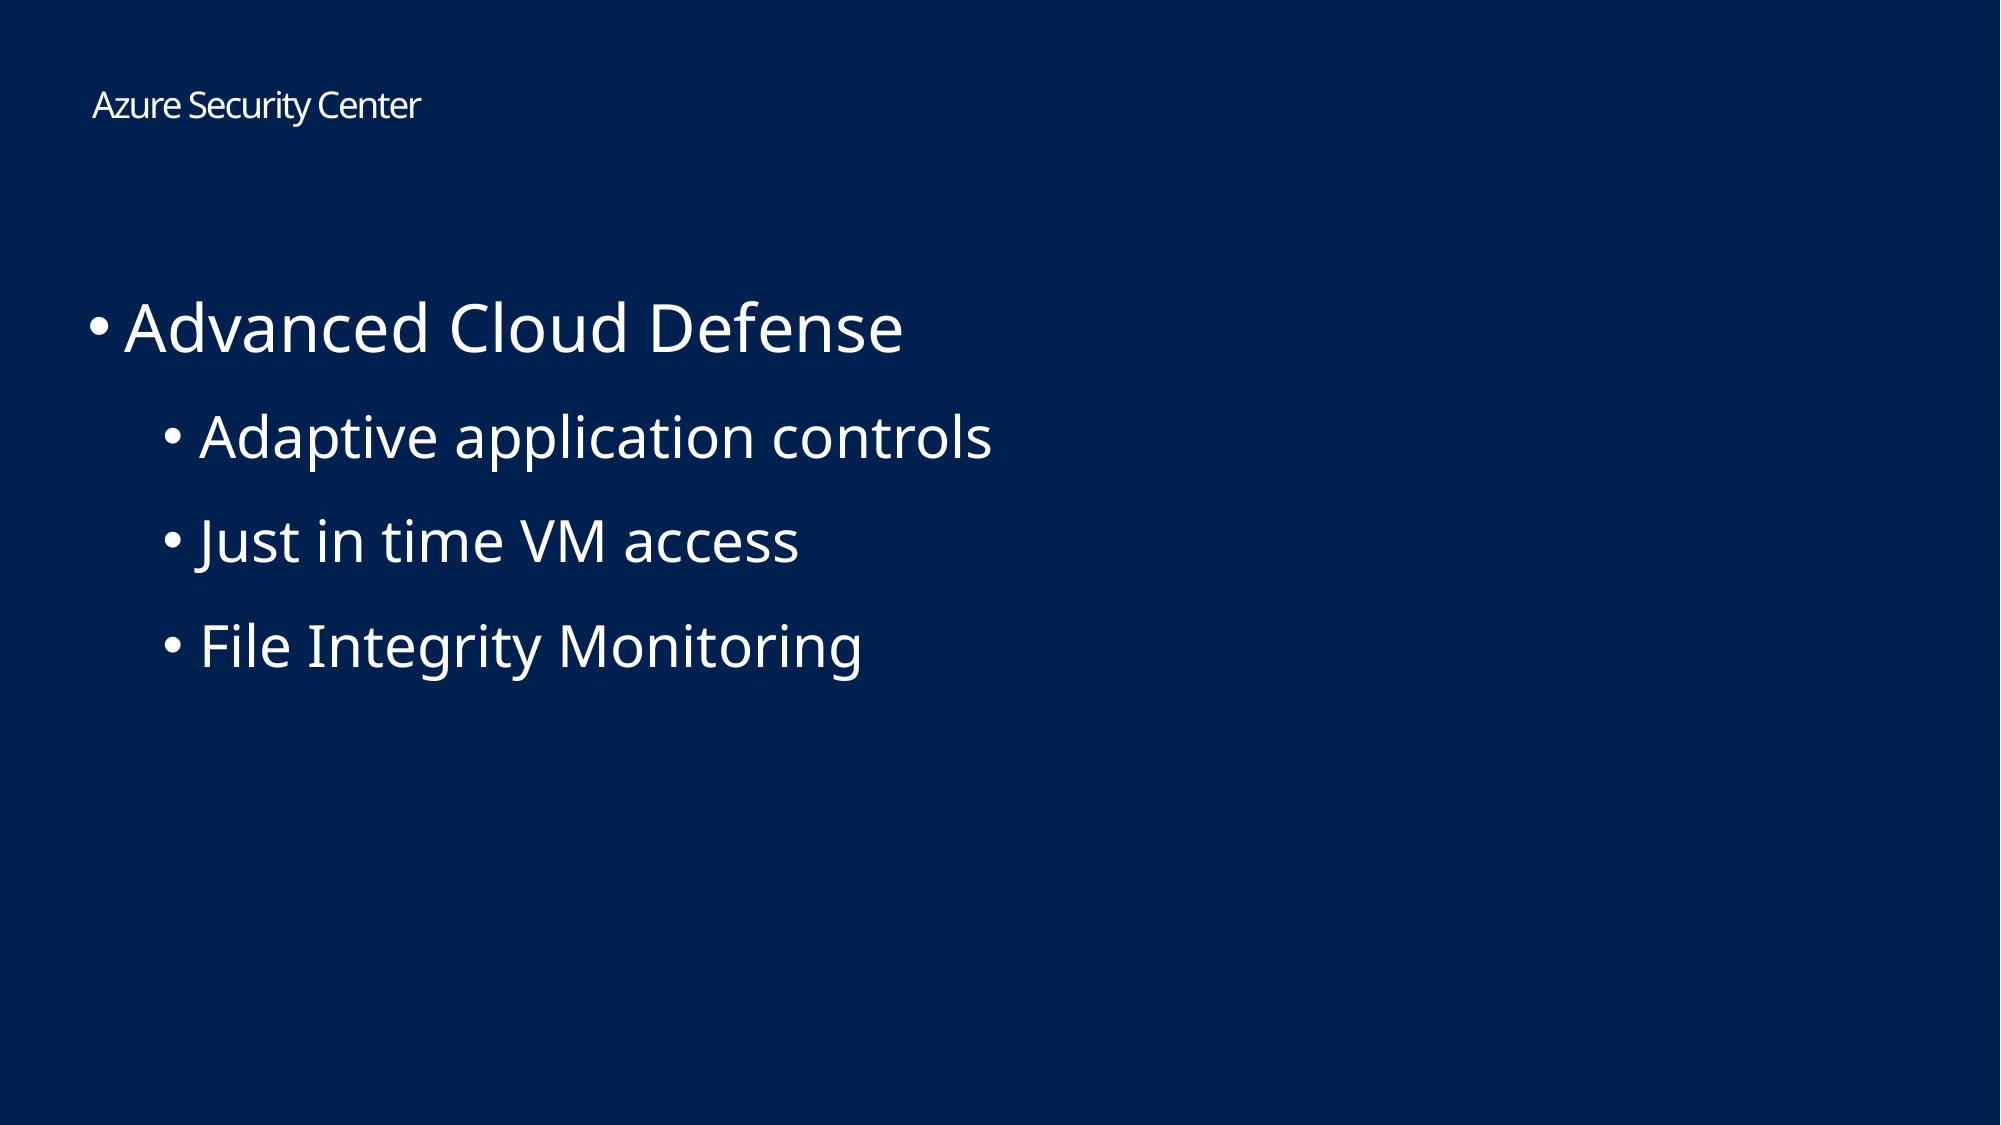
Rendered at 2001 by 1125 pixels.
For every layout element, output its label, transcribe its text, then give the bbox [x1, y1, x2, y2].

text_box Azure Security Center [68, 72, 1981, 220]
text_box Advanced Cloud Defense Adaptive application controls Just in time VM access File Integrity Monitoring [72, 262, 1920, 1112]
